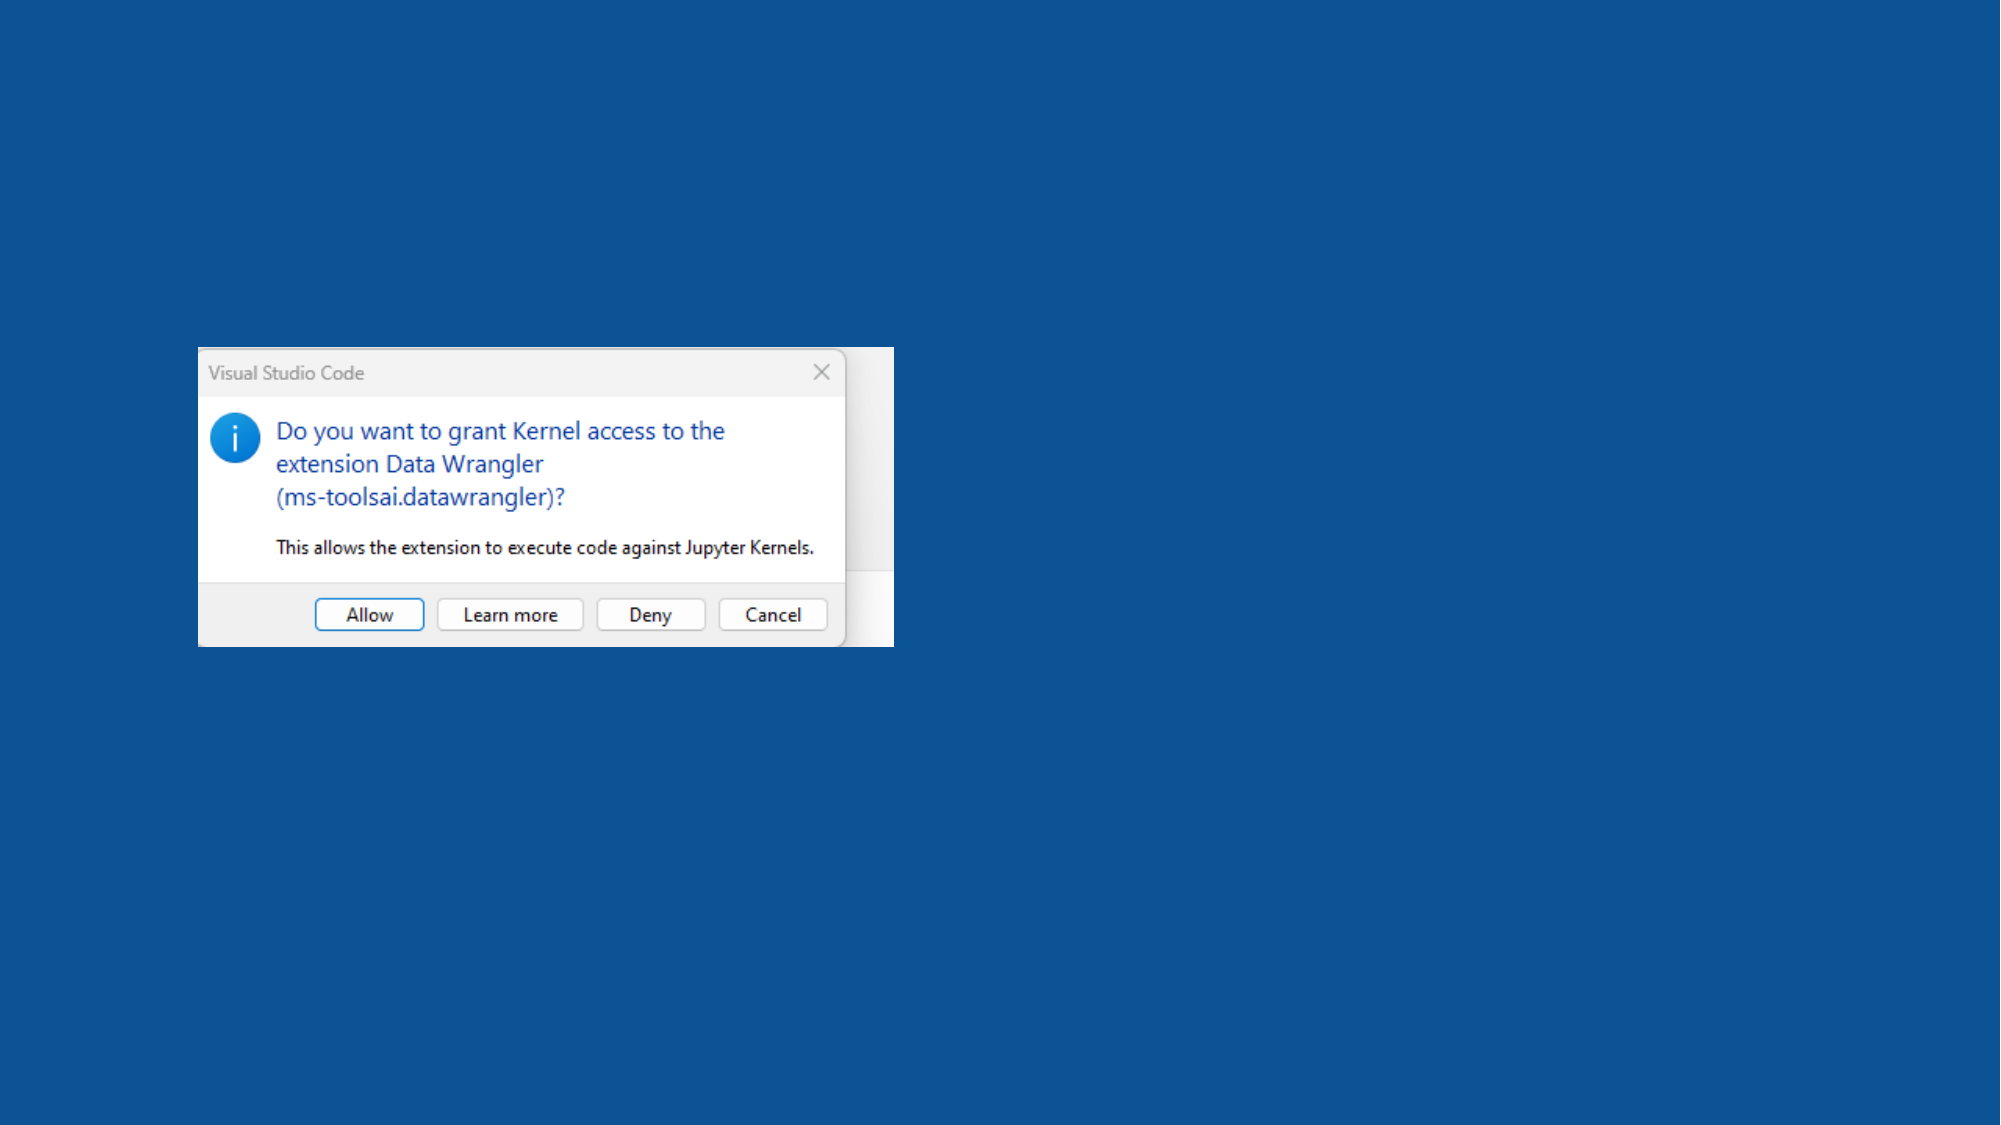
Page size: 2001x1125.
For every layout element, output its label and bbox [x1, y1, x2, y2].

picture [197, 347, 894, 647]
